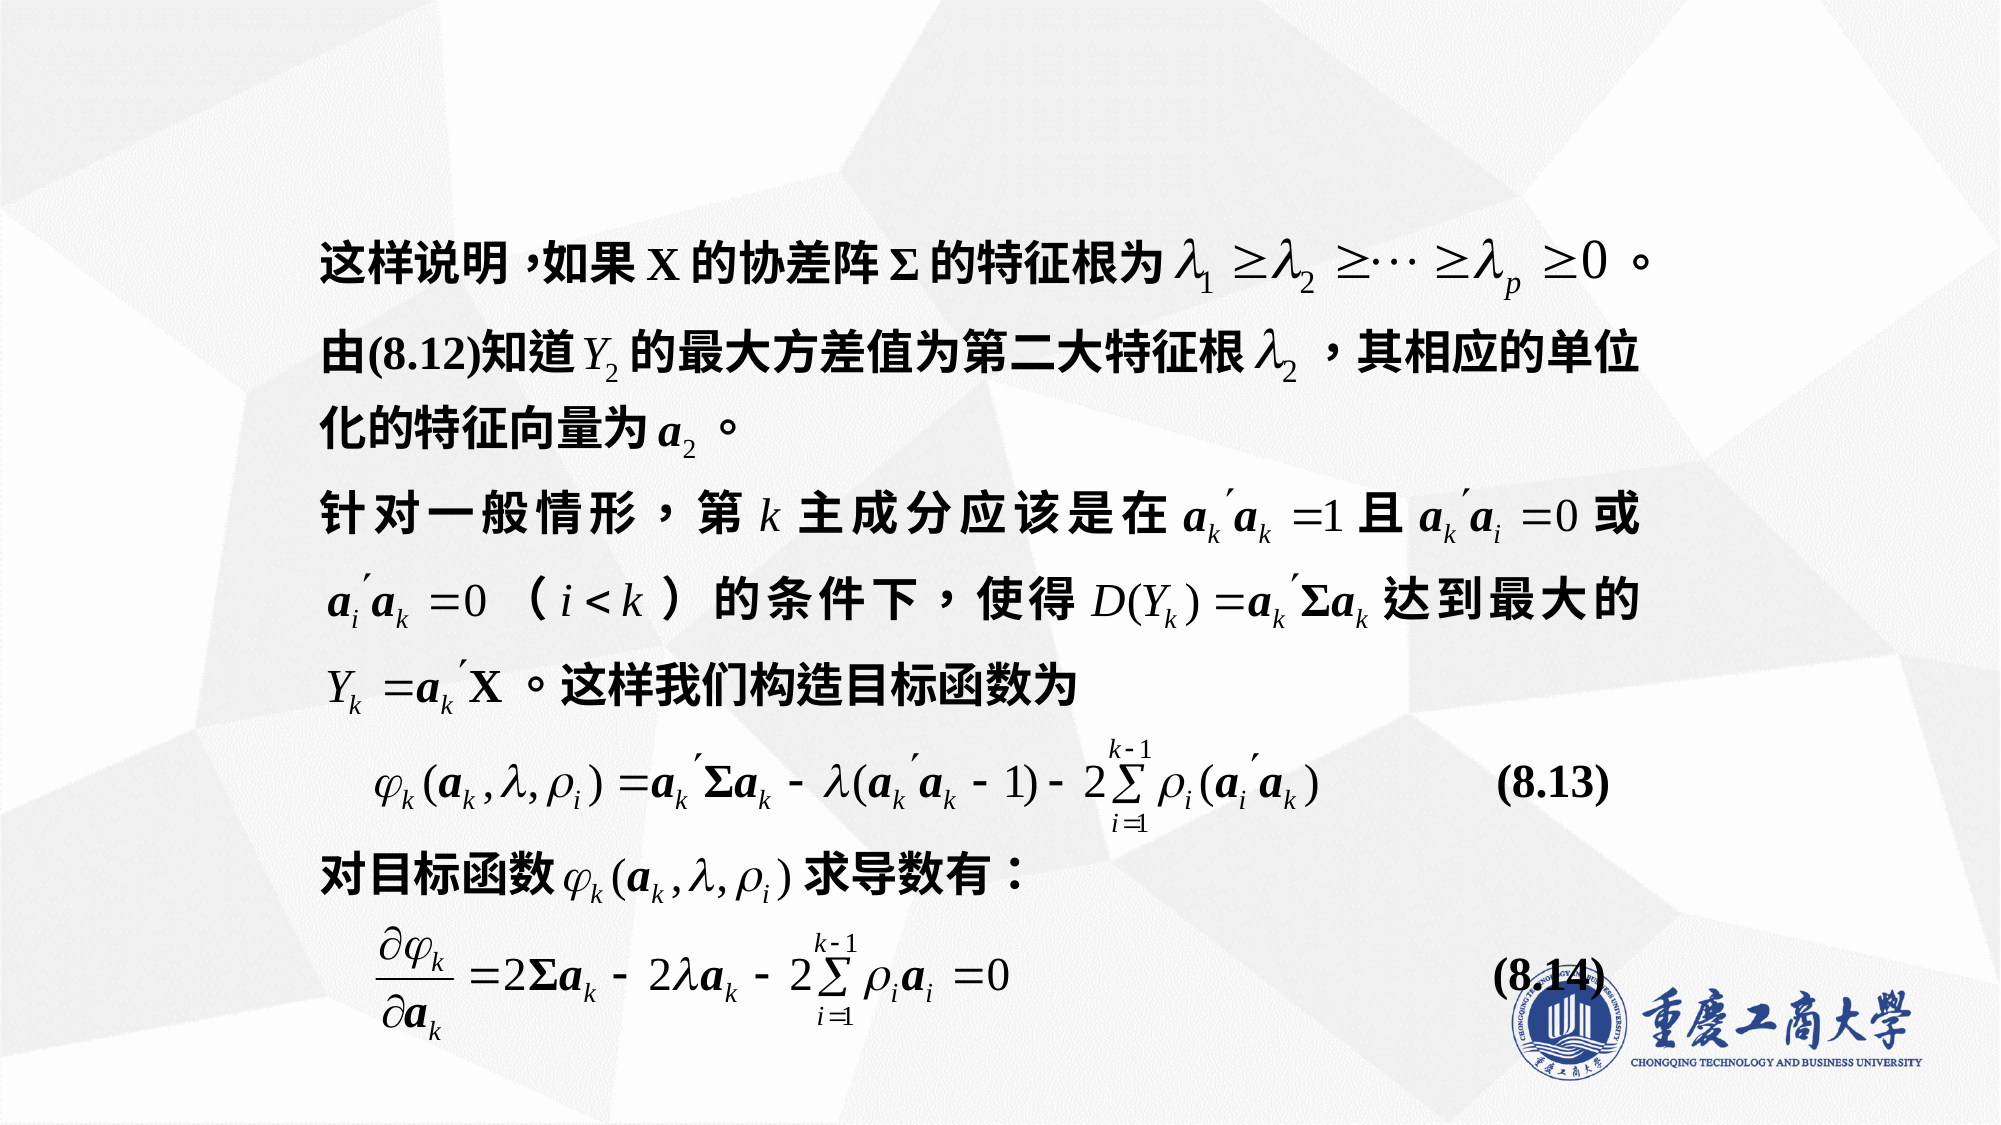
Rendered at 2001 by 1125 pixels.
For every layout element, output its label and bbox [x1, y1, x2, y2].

picture [0, 0, 2001, 1125]
list [319, 221, 1725, 1124]
